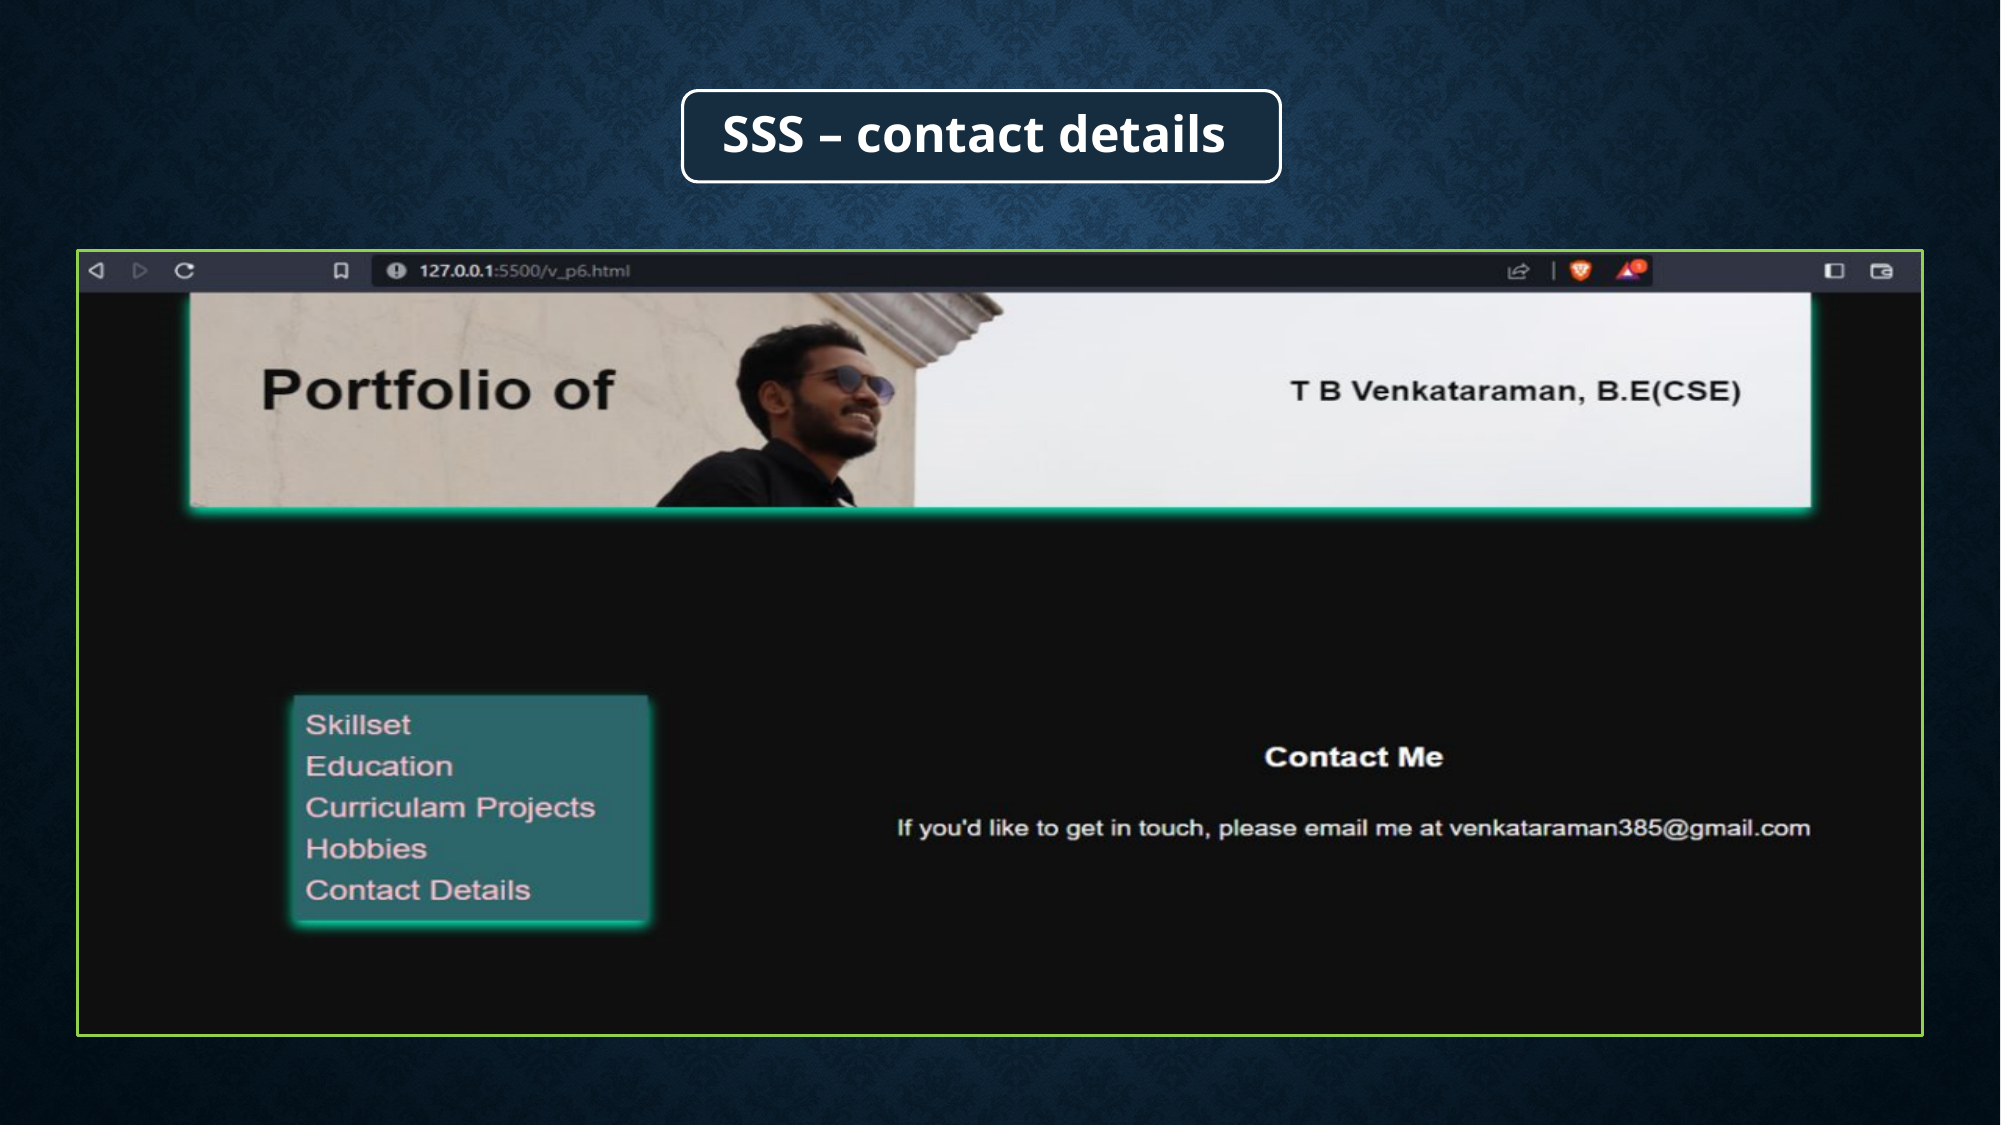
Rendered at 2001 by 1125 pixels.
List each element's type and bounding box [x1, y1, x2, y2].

picture [78, 251, 1922, 1035]
text_box [682, 90, 1281, 183]
